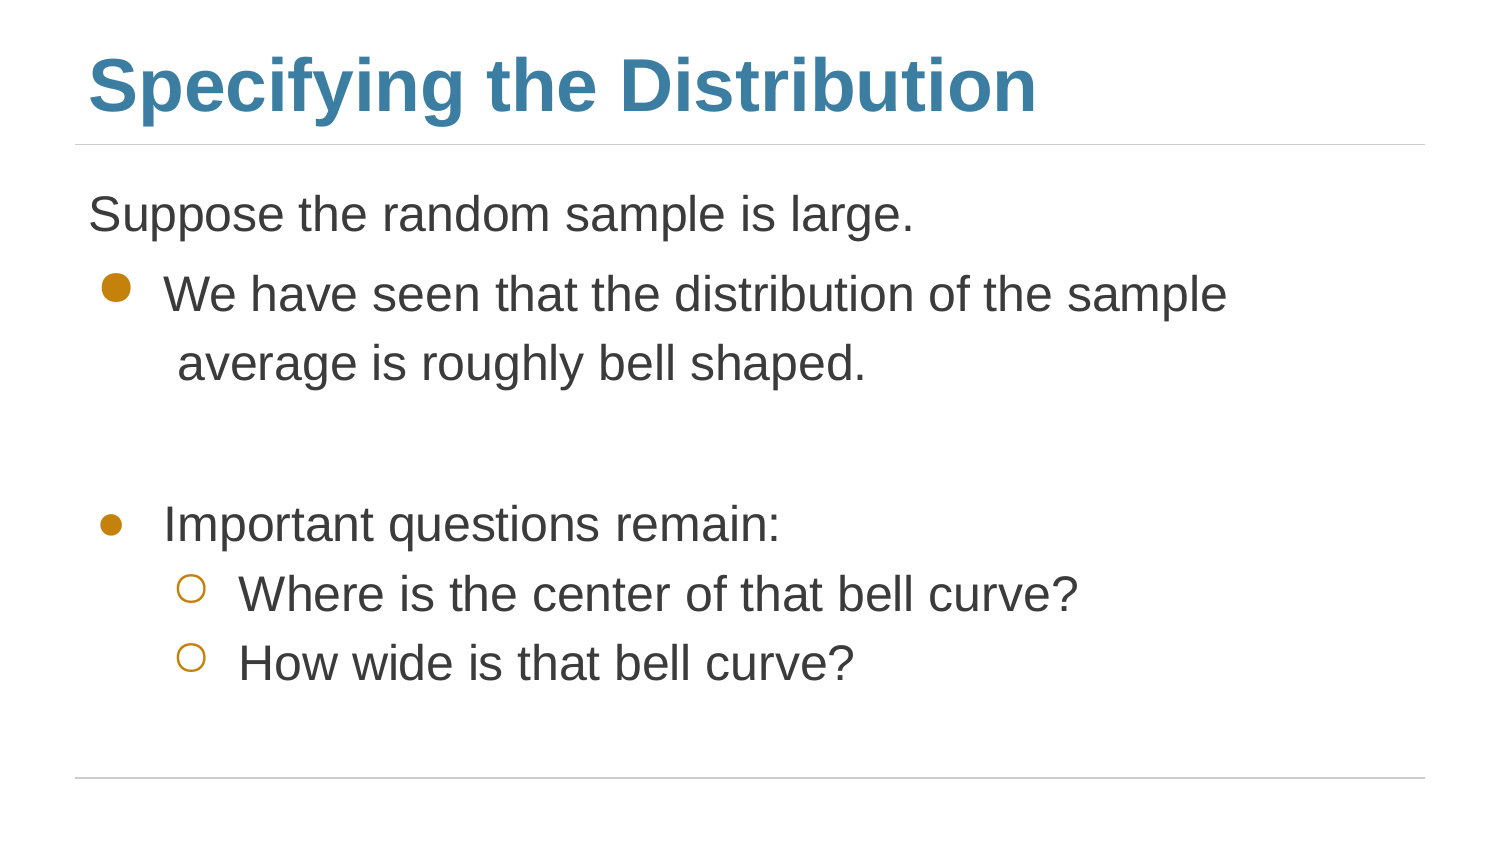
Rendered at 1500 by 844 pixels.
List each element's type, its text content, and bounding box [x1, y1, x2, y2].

title Specifying the Distribution [86, 34, 1044, 159]
text_box Suppose the random sample is large. We have seen that the distribution of the sample average is roughly bell shaped. Important questions remain: Where is the center of that bell curve? How wide is that bell curve? [86, 159, 1234, 691]
